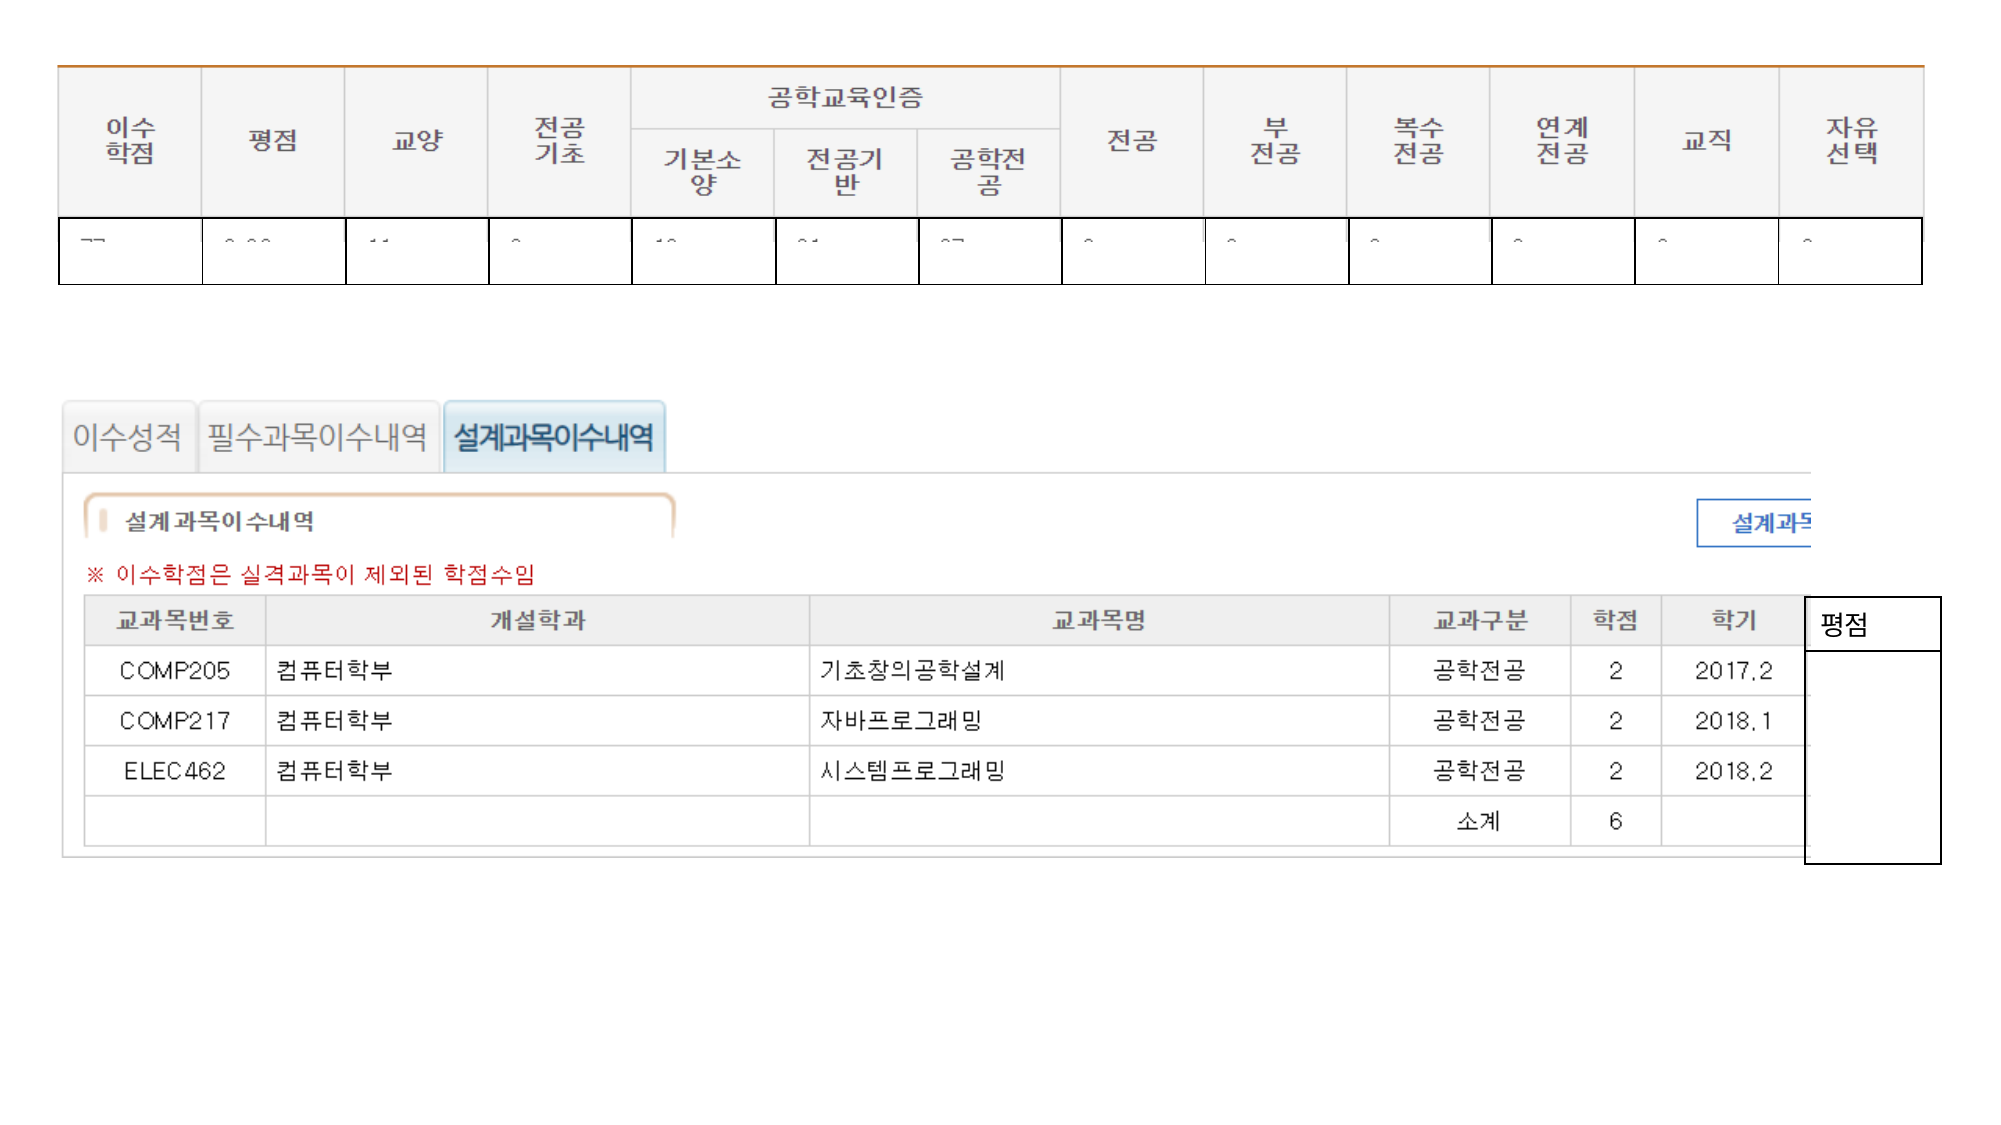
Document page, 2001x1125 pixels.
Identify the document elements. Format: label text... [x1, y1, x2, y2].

table_header [1636, 242, 1778, 284]
table_header [777, 242, 918, 284]
table_header [60, 242, 202, 284]
table_header [347, 242, 488, 284]
table_header [1779, 242, 1921, 284]
table_header [920, 242, 1061, 284]
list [53, 65, 1947, 242]
table_header [490, 242, 631, 284]
table_cell [1806, 652, 1940, 863]
table_header [633, 242, 775, 284]
table_header 평점 [1811, 598, 1940, 650]
table_header [203, 242, 345, 284]
table_header [1350, 242, 1491, 284]
picture [59, 394, 1811, 858]
table_header [1493, 242, 1634, 284]
table_header [1063, 242, 1205, 284]
table_header [1206, 242, 1348, 284]
